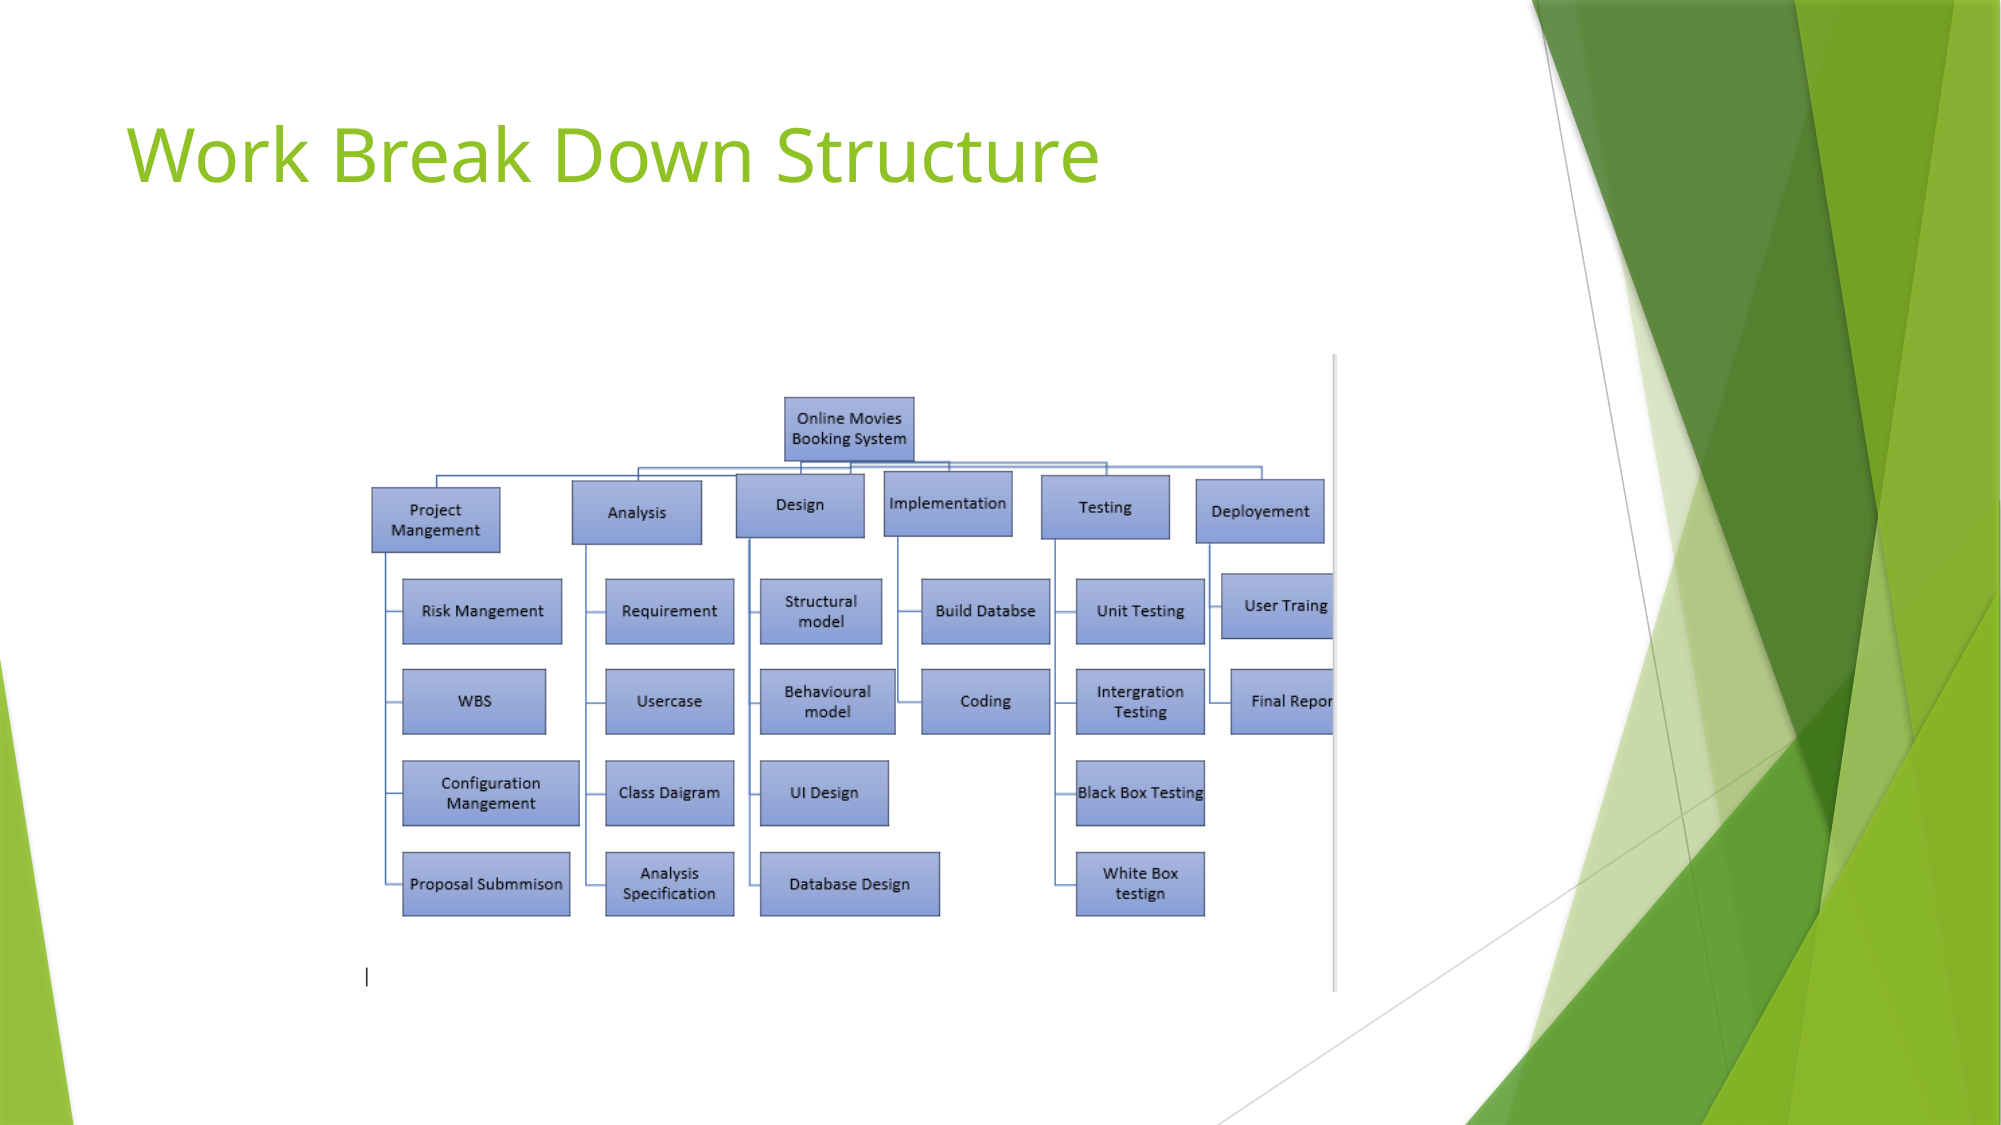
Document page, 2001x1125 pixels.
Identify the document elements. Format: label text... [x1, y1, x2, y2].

title Work Break Down Structure [111, 99, 1522, 317]
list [295, 353, 1338, 992]
